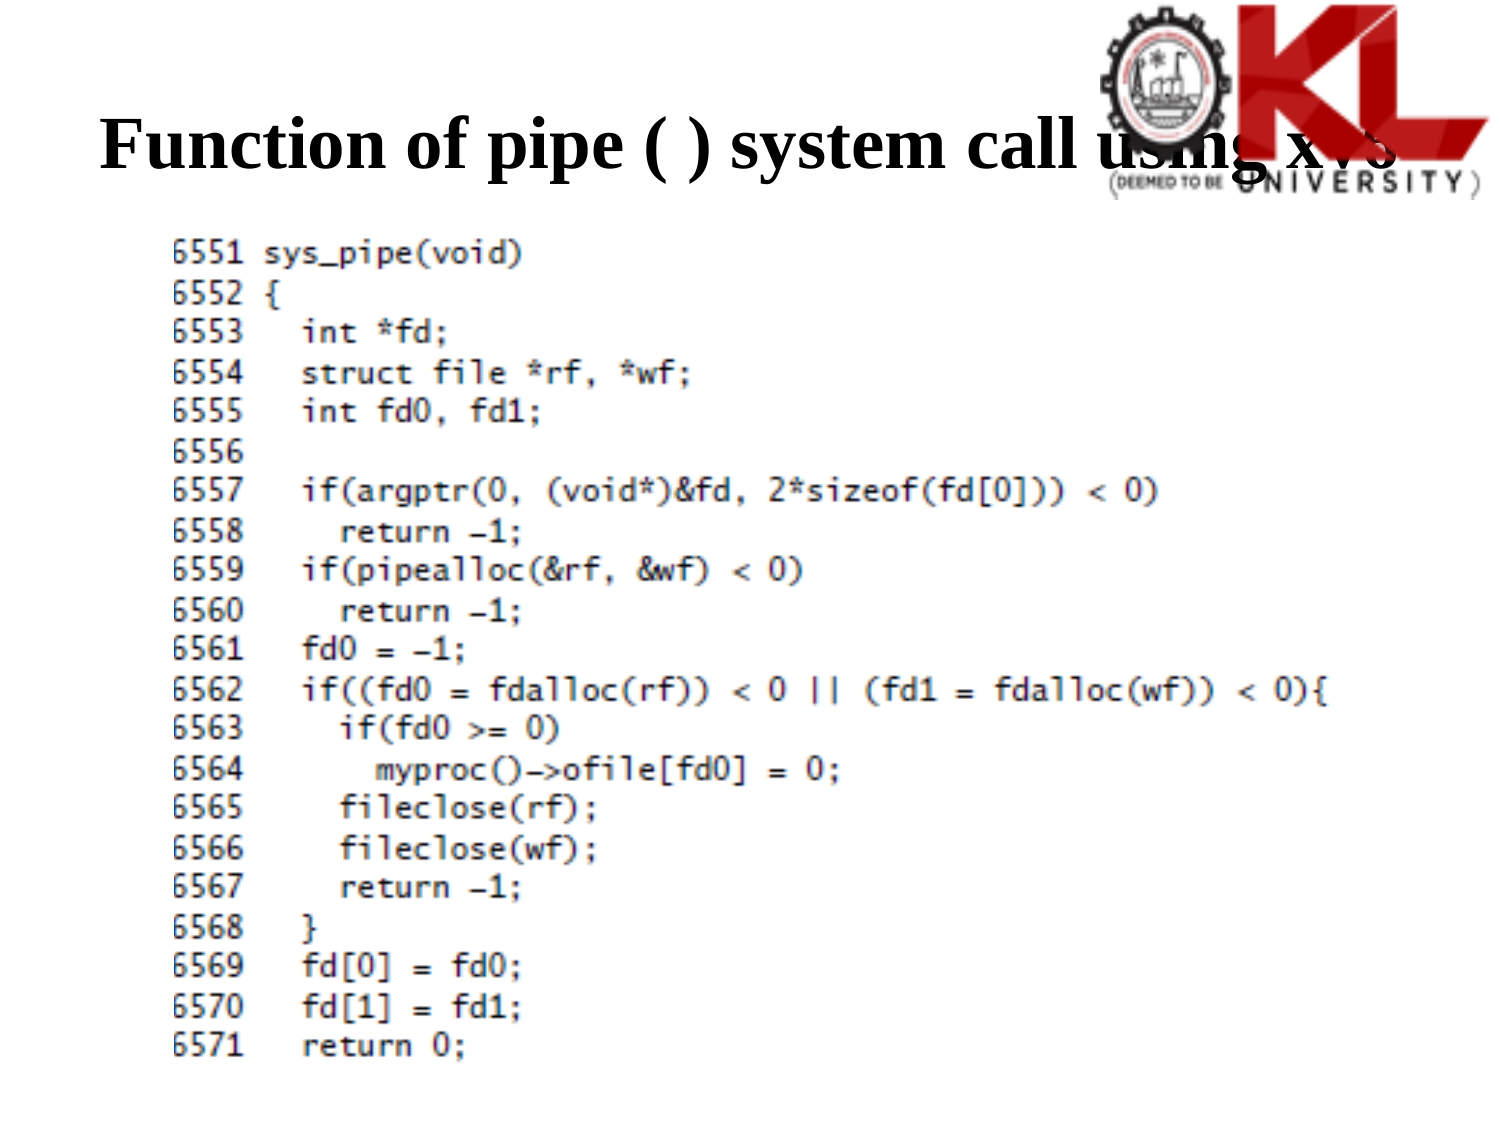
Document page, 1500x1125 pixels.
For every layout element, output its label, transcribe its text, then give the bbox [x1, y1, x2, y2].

picture [1099, 0, 1500, 201]
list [174, 237, 1353, 1068]
title Function of pipe ( ) system call using xv6 [75, 45, 1425, 233]
